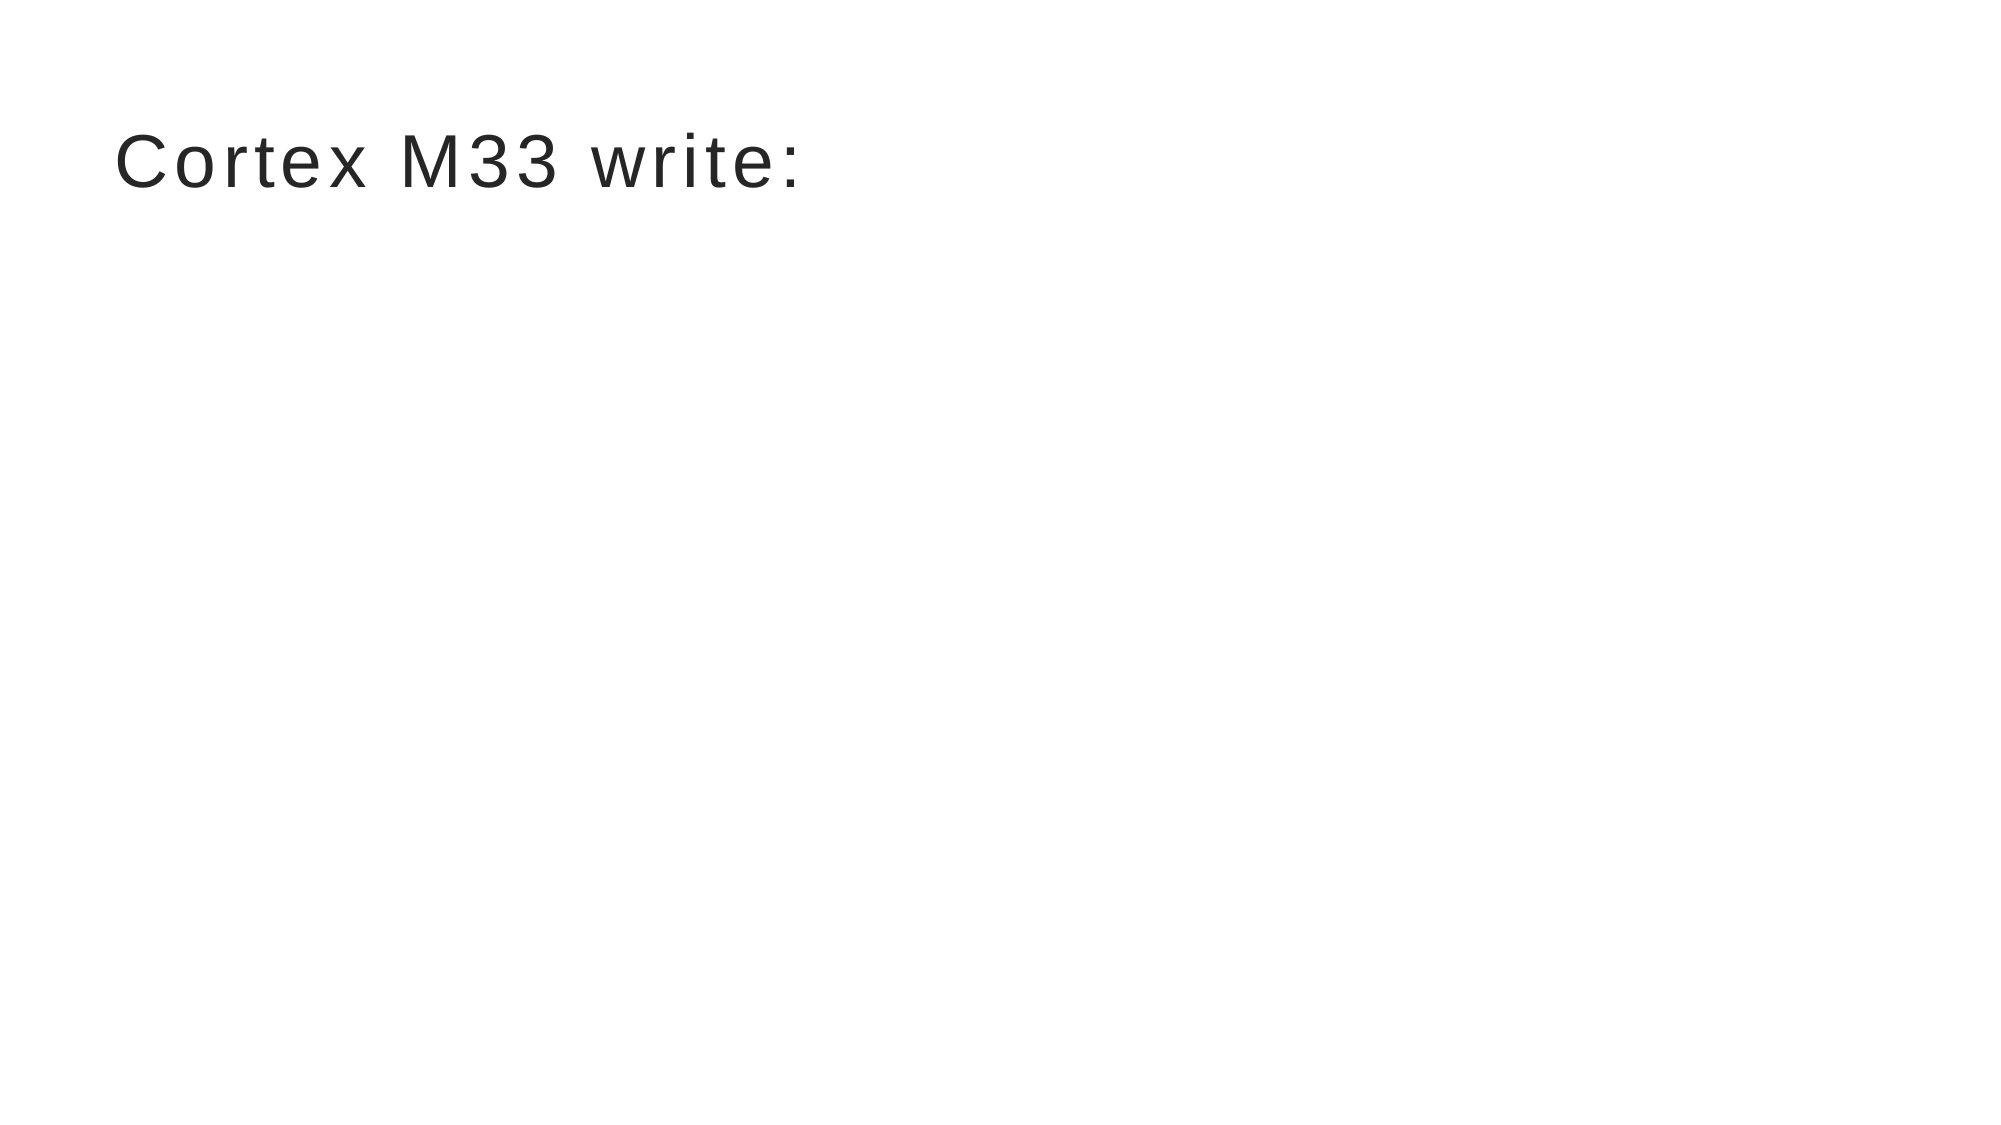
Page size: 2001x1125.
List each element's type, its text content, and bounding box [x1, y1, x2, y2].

title Cortex M33 write: [99, 99, 1900, 216]
